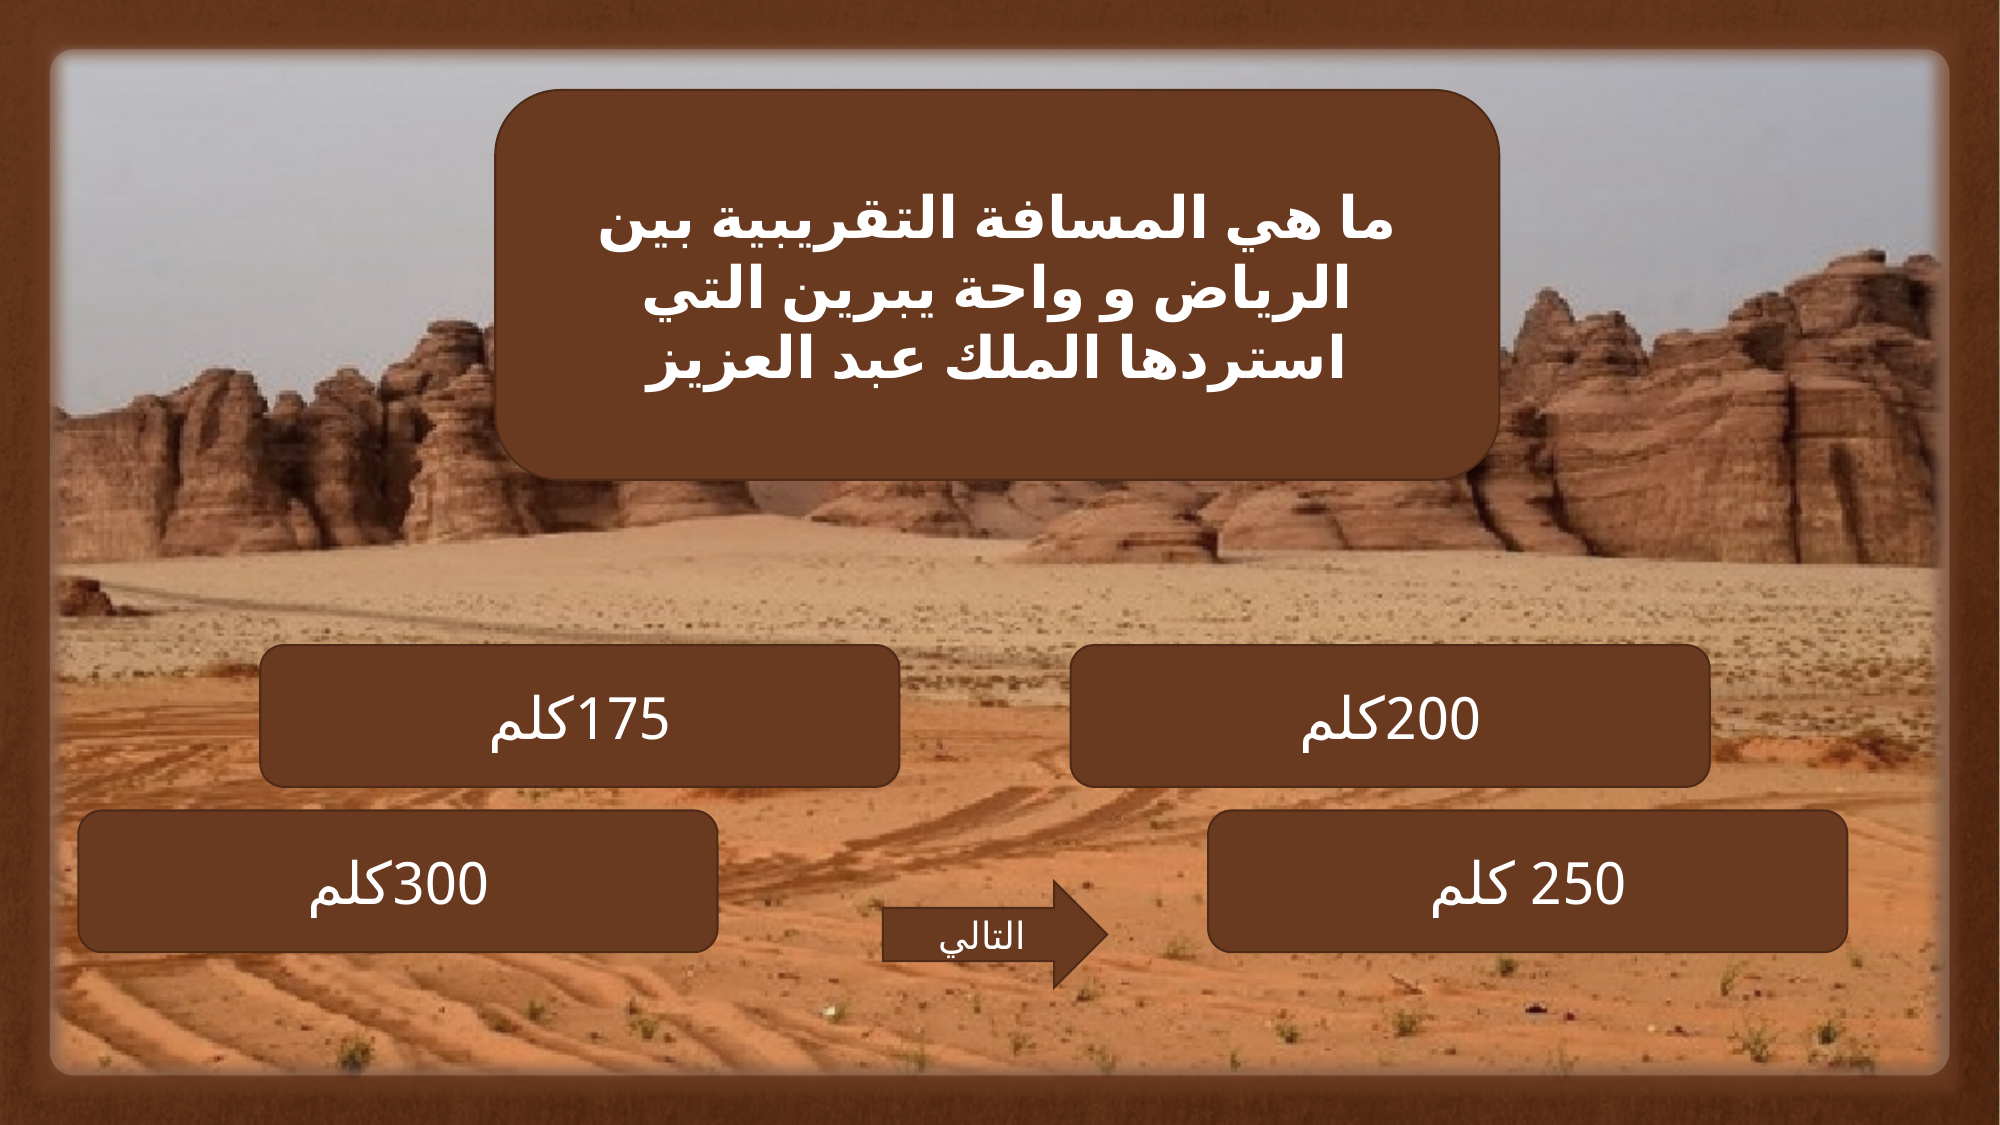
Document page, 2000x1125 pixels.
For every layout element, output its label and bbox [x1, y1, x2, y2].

picture [45, 42, 1950, 1083]
